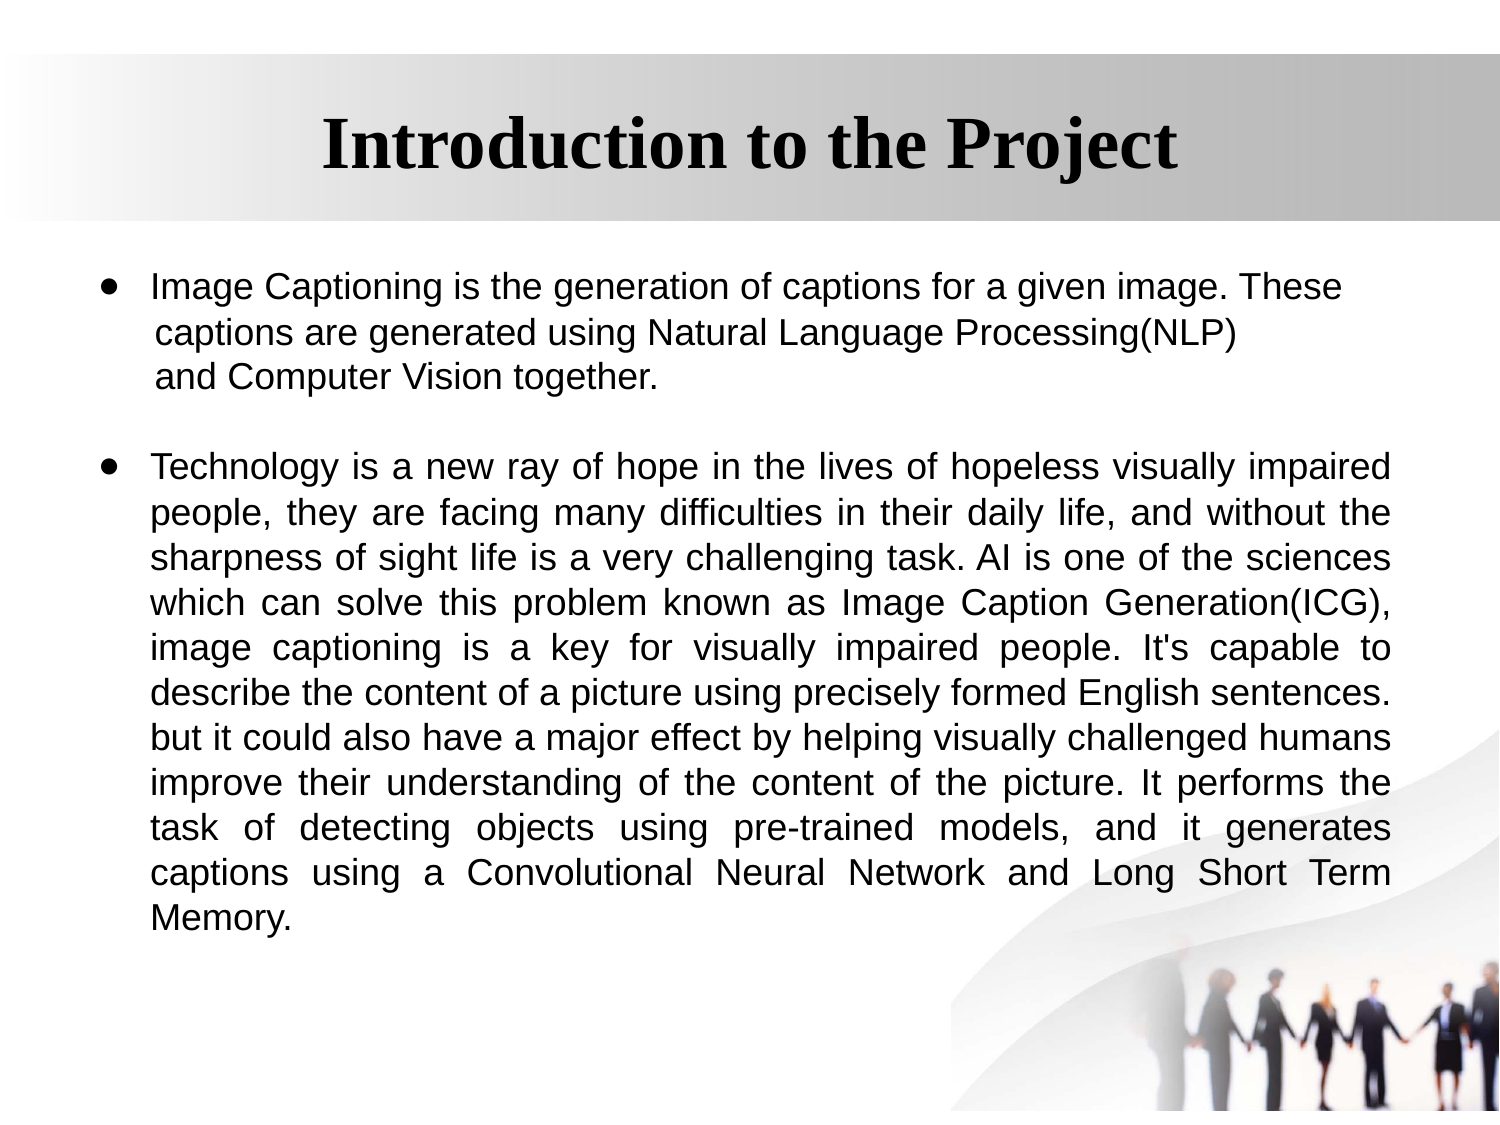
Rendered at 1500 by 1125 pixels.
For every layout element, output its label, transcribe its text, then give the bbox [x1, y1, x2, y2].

picture [951, 728, 1499, 1111]
title Introduction to the Project [75, 45, 1425, 233]
list Image Captioning is the generation of captions for a given image. These captions are generated using Natural Language Processing(NLP) and Computer Vision together. Technology is a new ray of hope in the lives of hopeless visually impaired people, they are facing many difficulties in their daily life, and without the sharpness of sight life is a very challenging task. AI is one of the sciences which can solve this problem known as Image Caption Generation(ICG), image captioning is a key for visually impaired people. It's capable to describe the content of a picture using precisely formed English sentences. but it could also have a major effect by helping visually challenged humans improve their understanding of the content of the picture. It performs the task of detecting objects using pre-trained models, and it generates captions using a Convolutional Neural Network and Long Short Term Memory. [75, 262, 1393, 1005]
